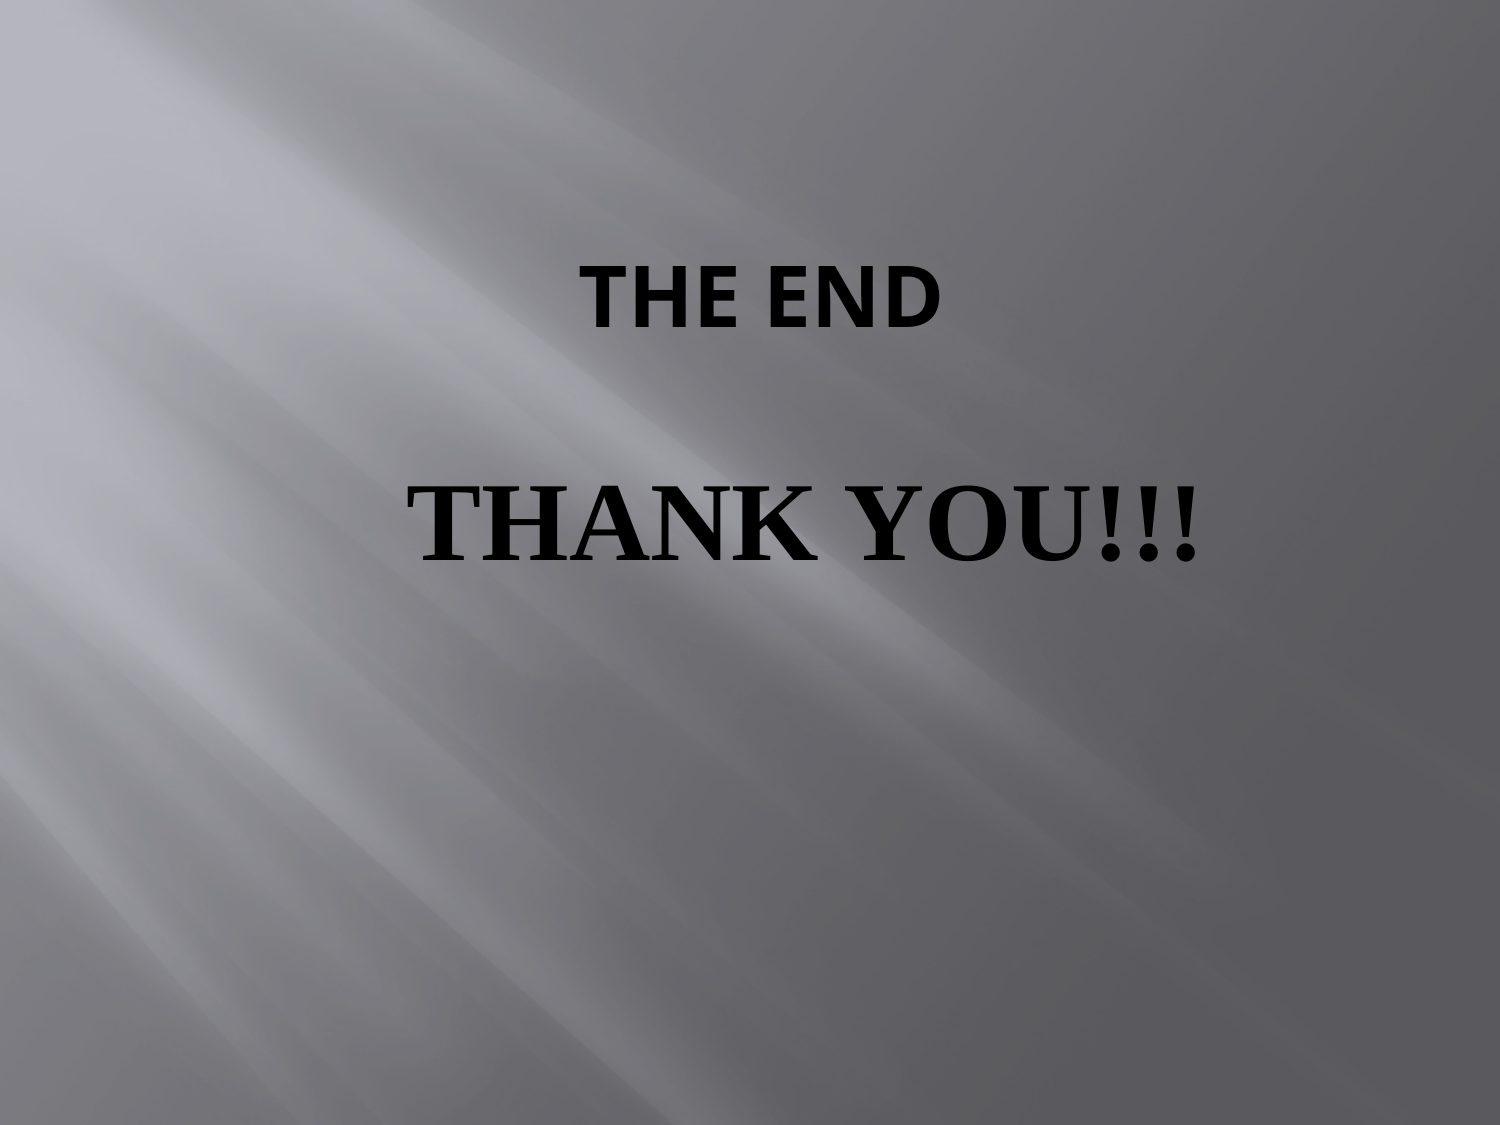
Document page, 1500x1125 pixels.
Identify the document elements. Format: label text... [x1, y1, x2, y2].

title THE END THANK YOU!!! [49, 75, 1475, 750]
